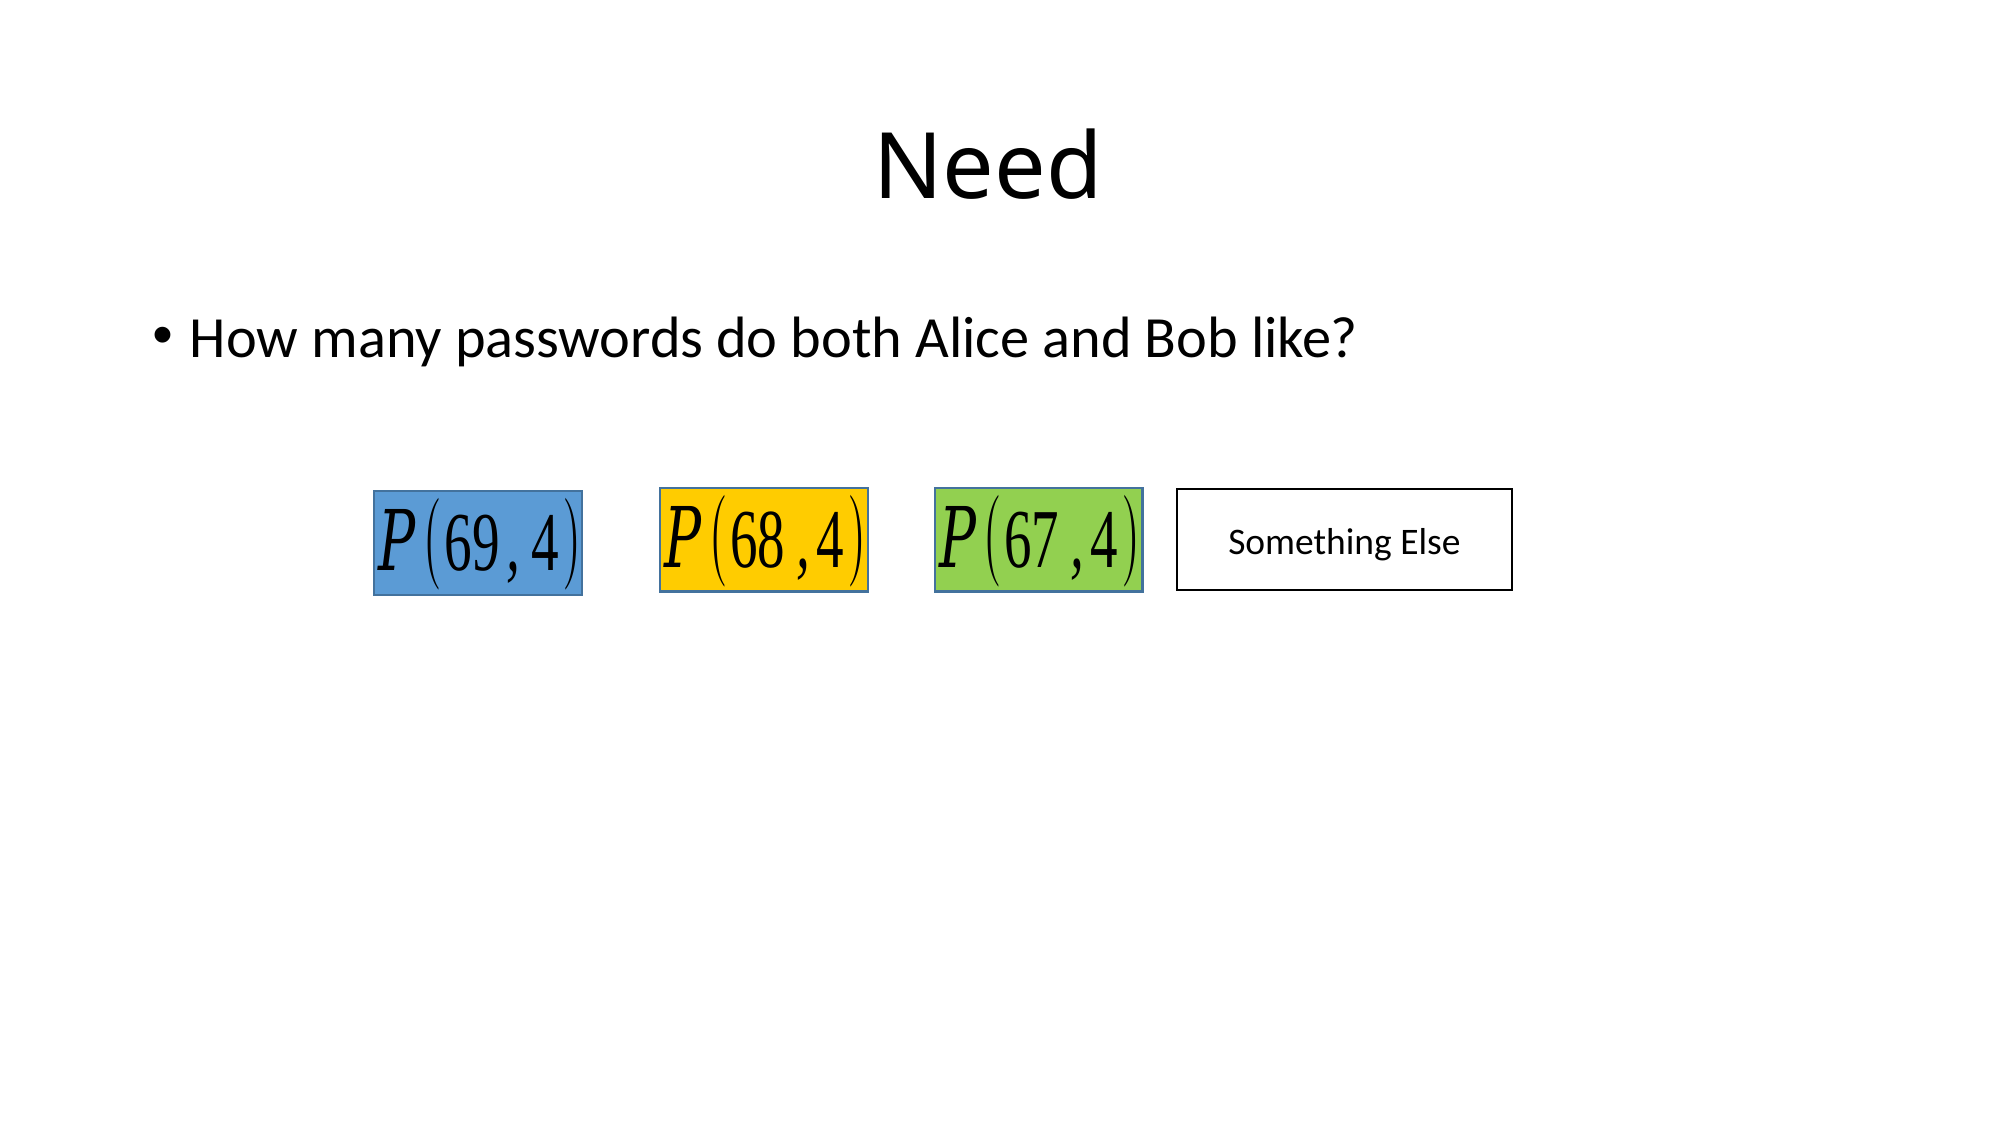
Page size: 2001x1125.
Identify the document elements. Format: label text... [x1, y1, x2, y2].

text_box Something Else [1176, 488, 1513, 591]
list How many passwords do both Alice and Bob like? [137, 299, 1863, 1014]
